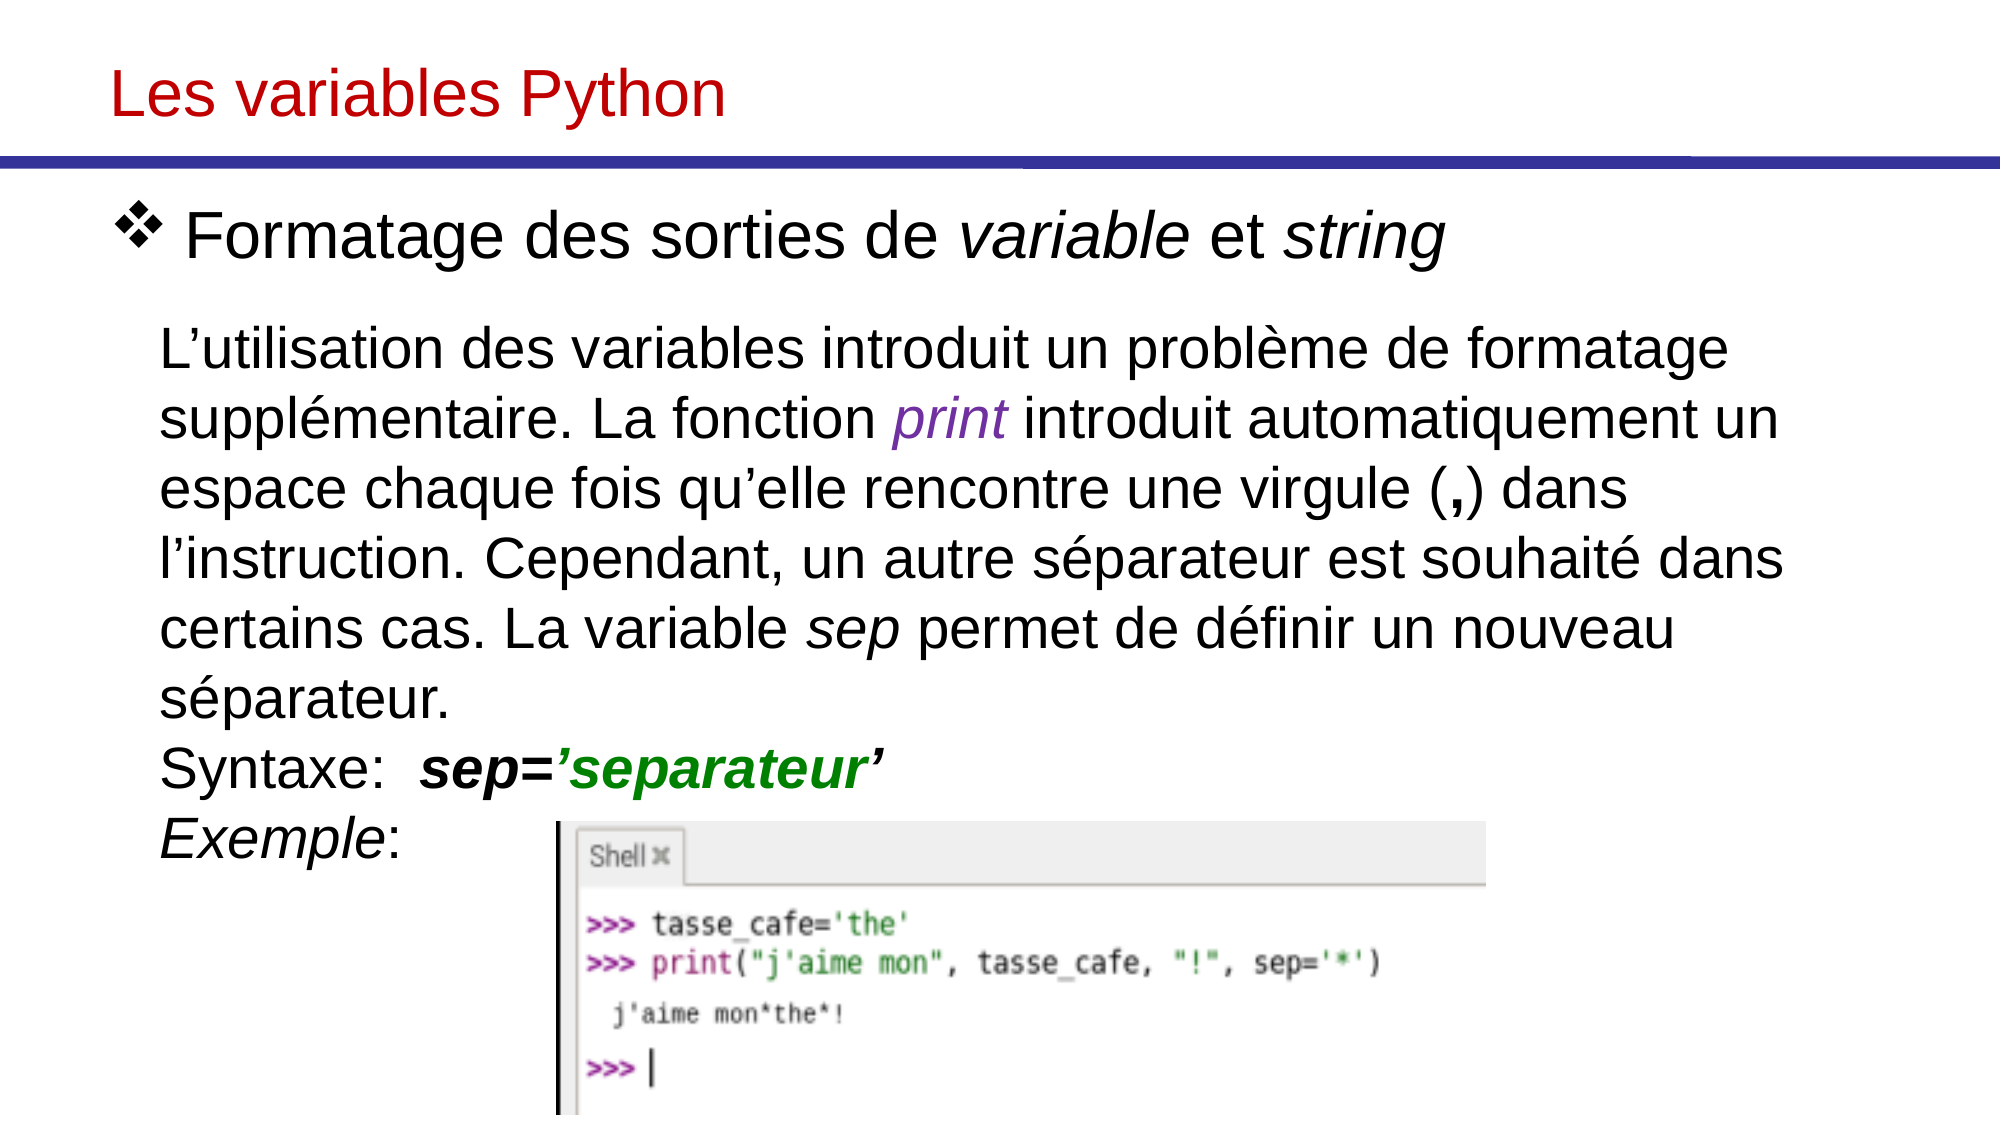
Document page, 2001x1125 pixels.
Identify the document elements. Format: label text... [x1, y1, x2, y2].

text_box Les variables Python [94, 42, 1906, 138]
text_box L’utilisation des variables introduit un problème de formatage supplémentaire. La fonction print introduit automatiquement un espace chaque fois qu’elle rencontre une virgule (,) dans l’instruction. Cependant, un autre séparateur est souhaité dans certains cas. La variable sep permet de définir un nouveau séparateur. Syntaxe: sep=’separateur’ Exemple: [144, 302, 1856, 878]
text_box Formatage des sorties de variable et string [94, 184, 1871, 280]
picture [556, 821, 1486, 1115]
